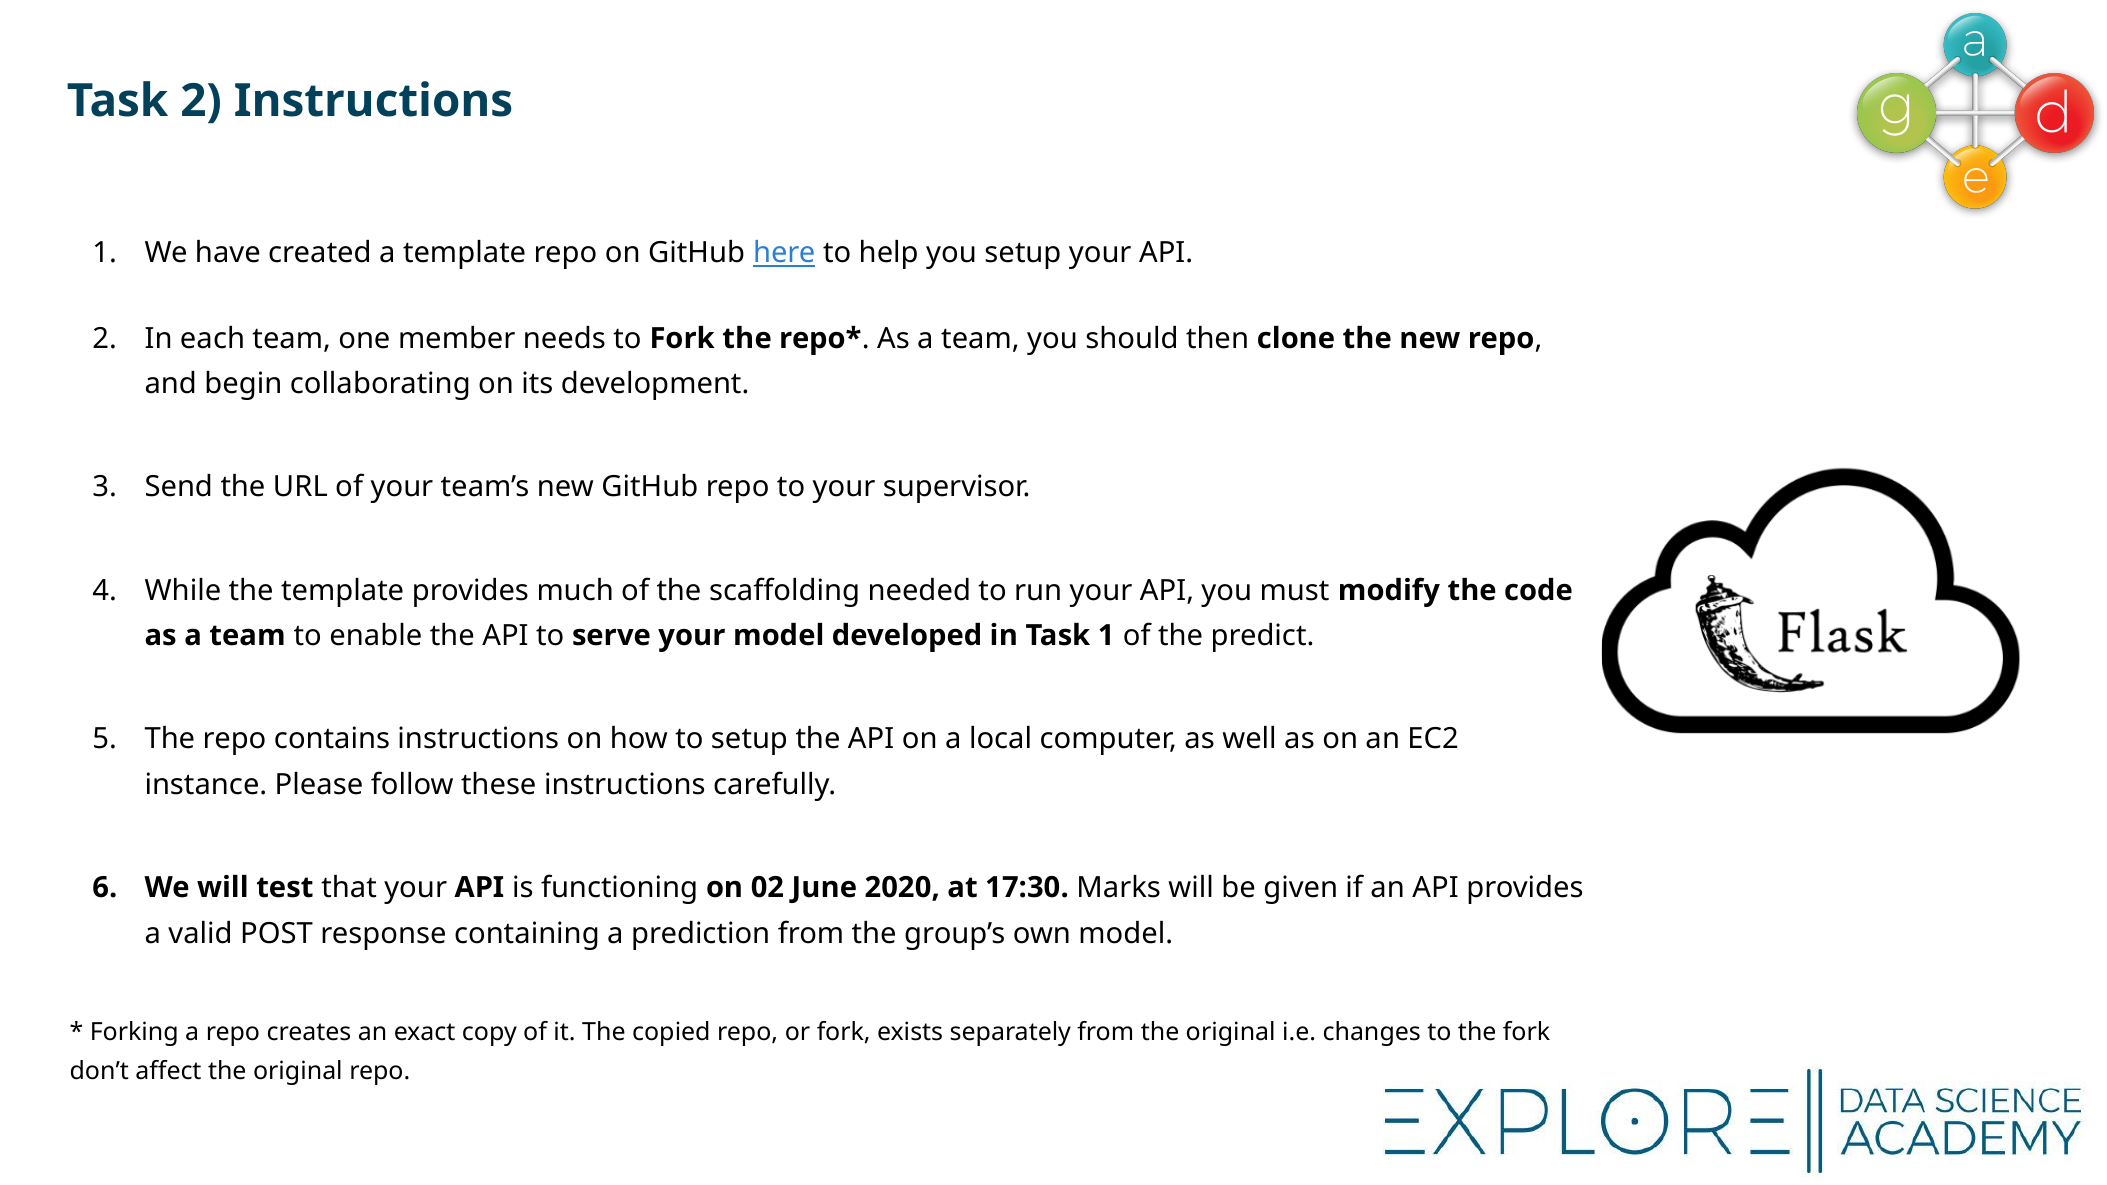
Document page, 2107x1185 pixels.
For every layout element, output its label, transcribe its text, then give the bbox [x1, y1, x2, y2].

picture [1601, 444, 2040, 741]
list We have created a template repo on GitHub here to help you setup your API. In each team, one member needs to Fork the repo*. As a team, you should then clone the new repo, and begin collaborating on its development. Send the URL of your team’s new GitHub repo to your supervisor. While the template provides much of the scaffolding needed to run your API, you must modify the code as a team to enable the API to serve your model developed in Task 1 of the predict. The repo contains instructions on how to setup the API on a local computer, as well as on an EC2 instance. Please follow these instructions carefully. We will test that your API is functioning on 02 June 2020, at 17:30. Marks will be given if an API provides a valid POST response containing a prediction from the group’s own model. * Forking a repo creates an exact copy of it. The copied repo, or fork, exists separately from the original i.e. changes to the fork don’t affect the original repo. [54, 206, 1602, 1153]
title Task 2) Instructions [51, 27, 2051, 170]
picture [1857, 13, 2094, 209]
picture [1383, 1066, 2107, 1183]
